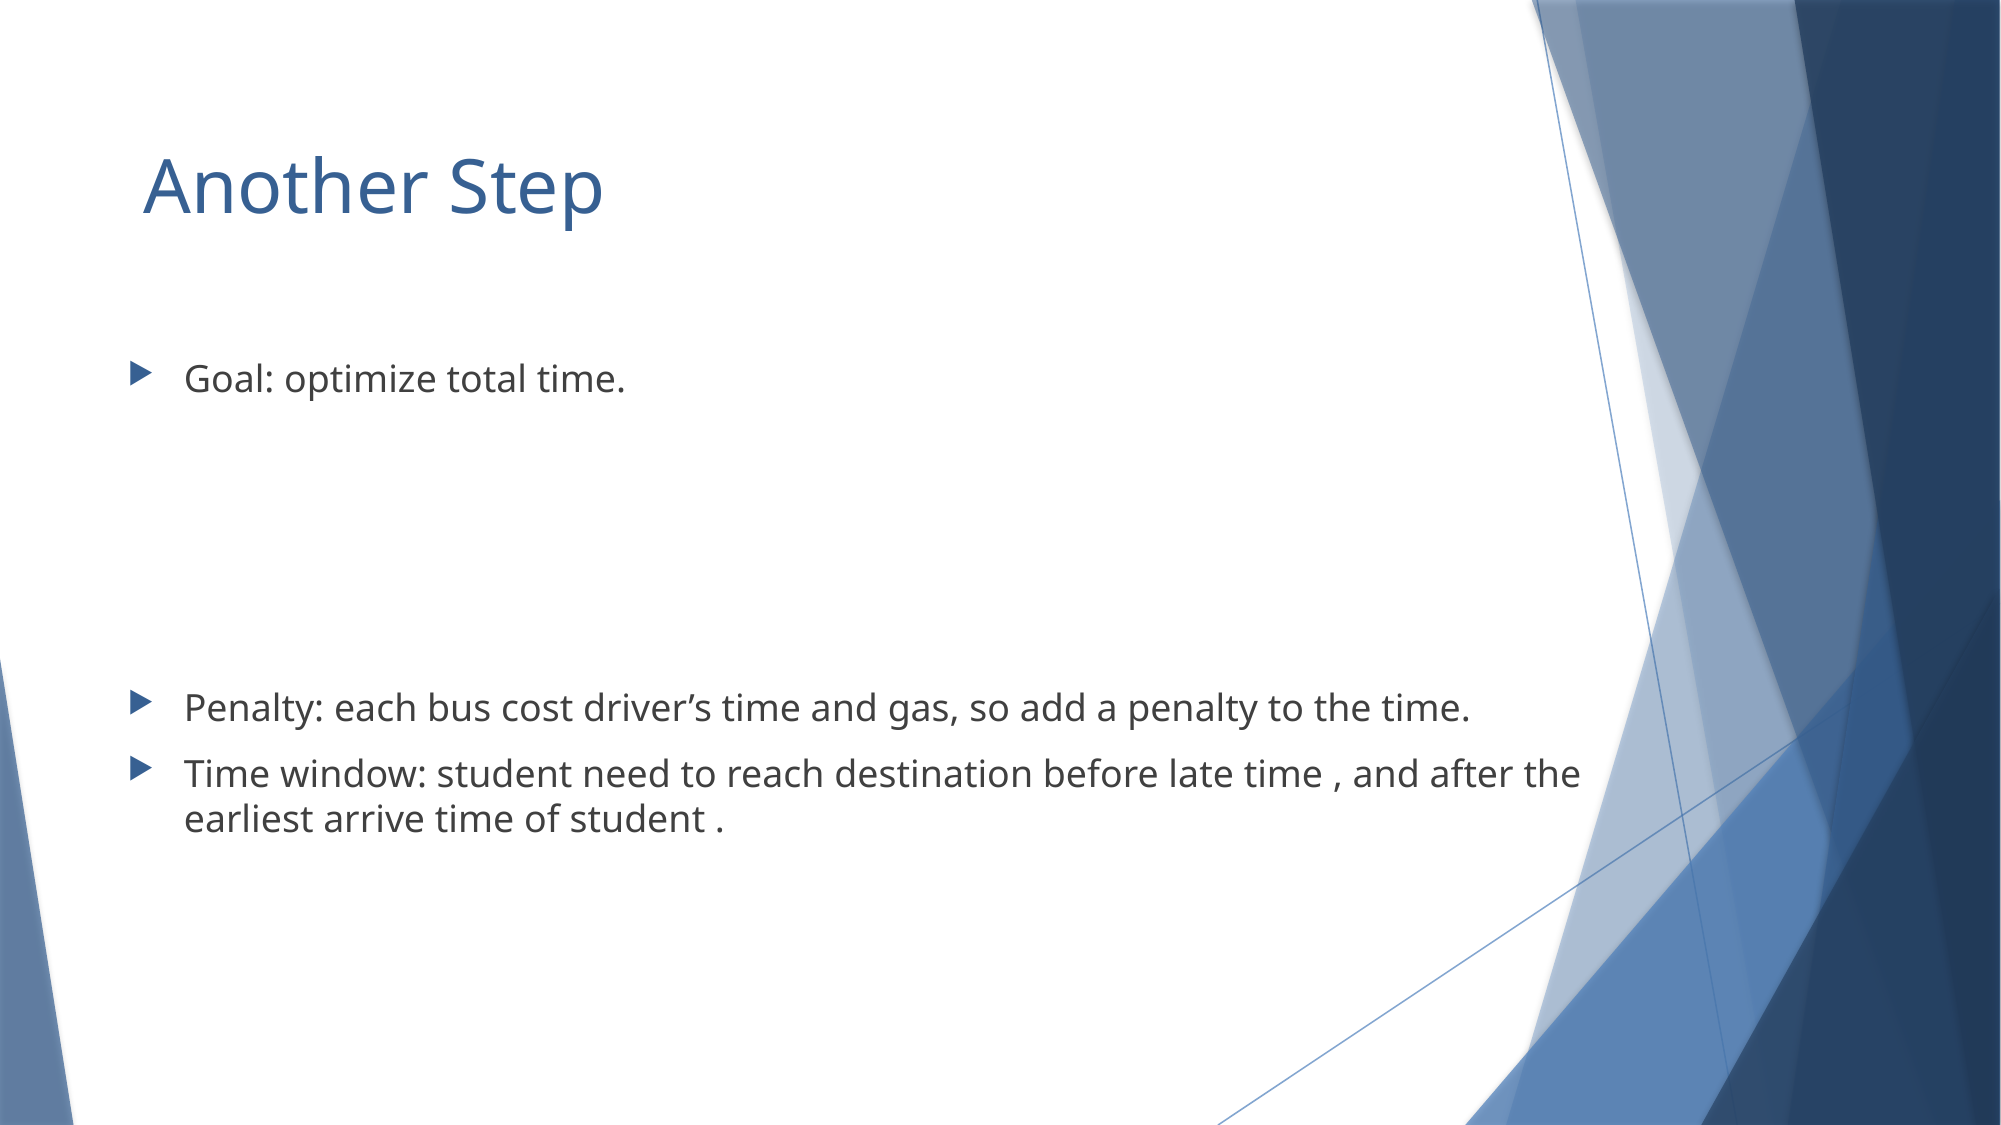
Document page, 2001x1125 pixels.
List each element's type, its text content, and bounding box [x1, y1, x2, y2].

title Another Step [128, 130, 1539, 348]
